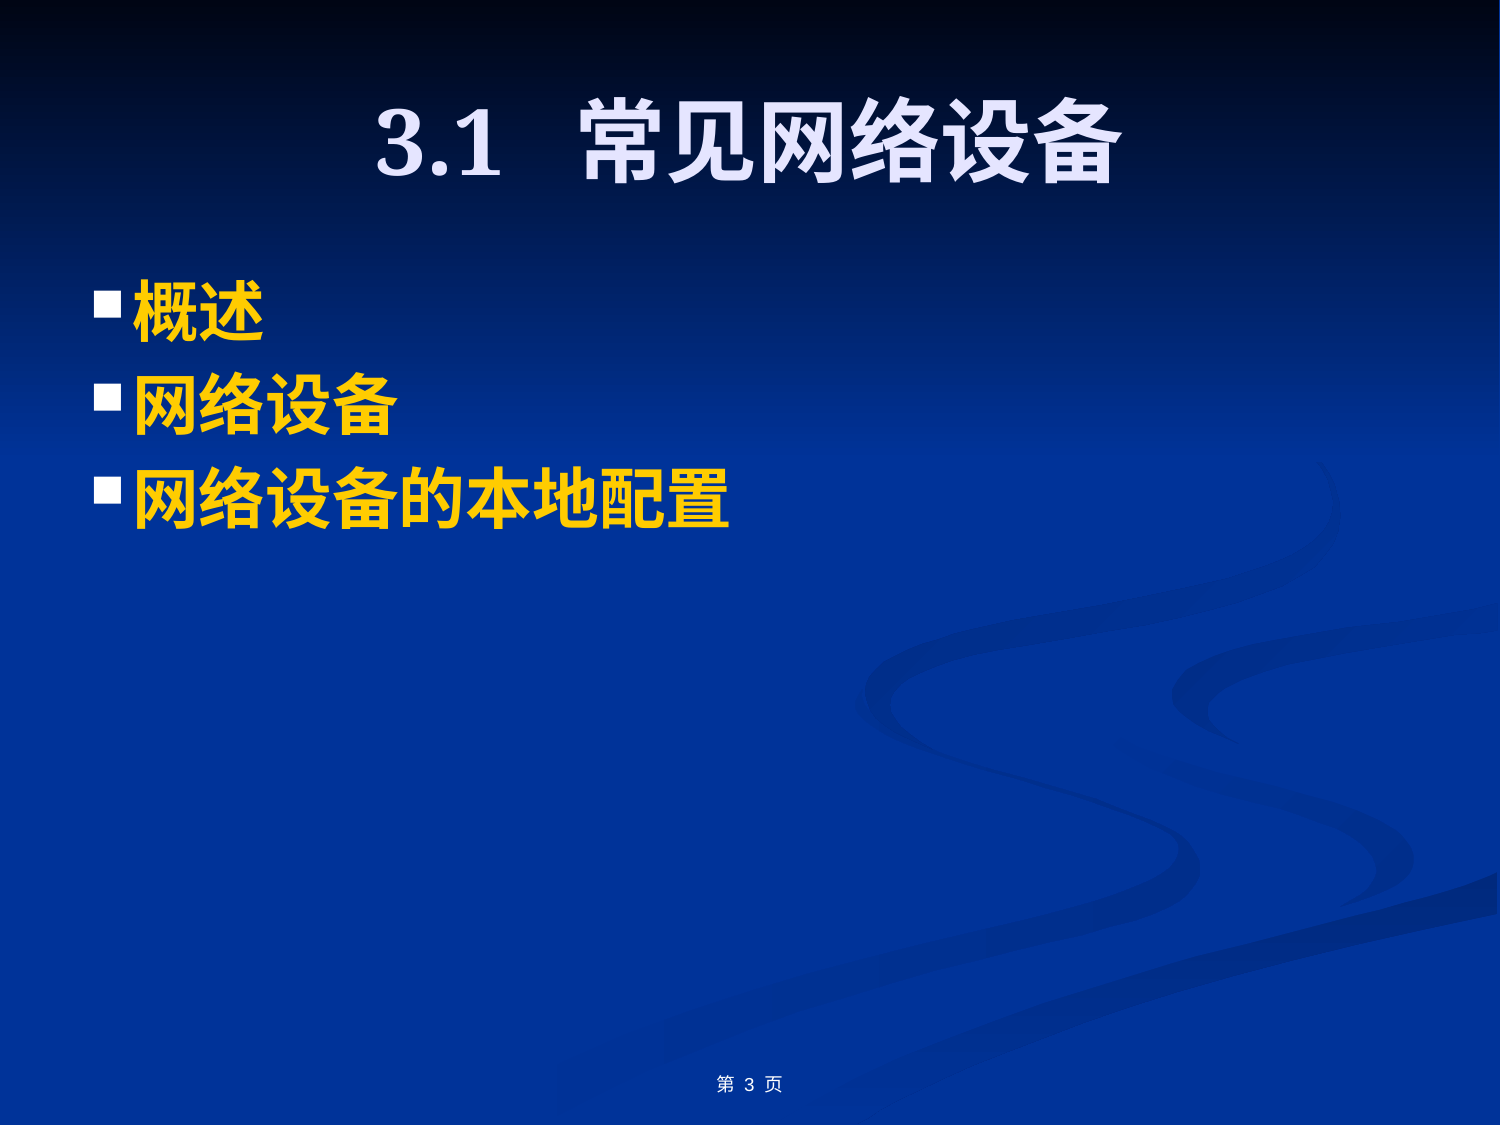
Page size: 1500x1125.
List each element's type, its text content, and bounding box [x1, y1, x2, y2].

list 概述 网络设备 网络设备的本地配置 [75, 262, 1425, 1005]
footer 第 3 页 [512, 1025, 988, 1104]
title 3.1 常见网络设备 [75, 45, 1425, 233]
